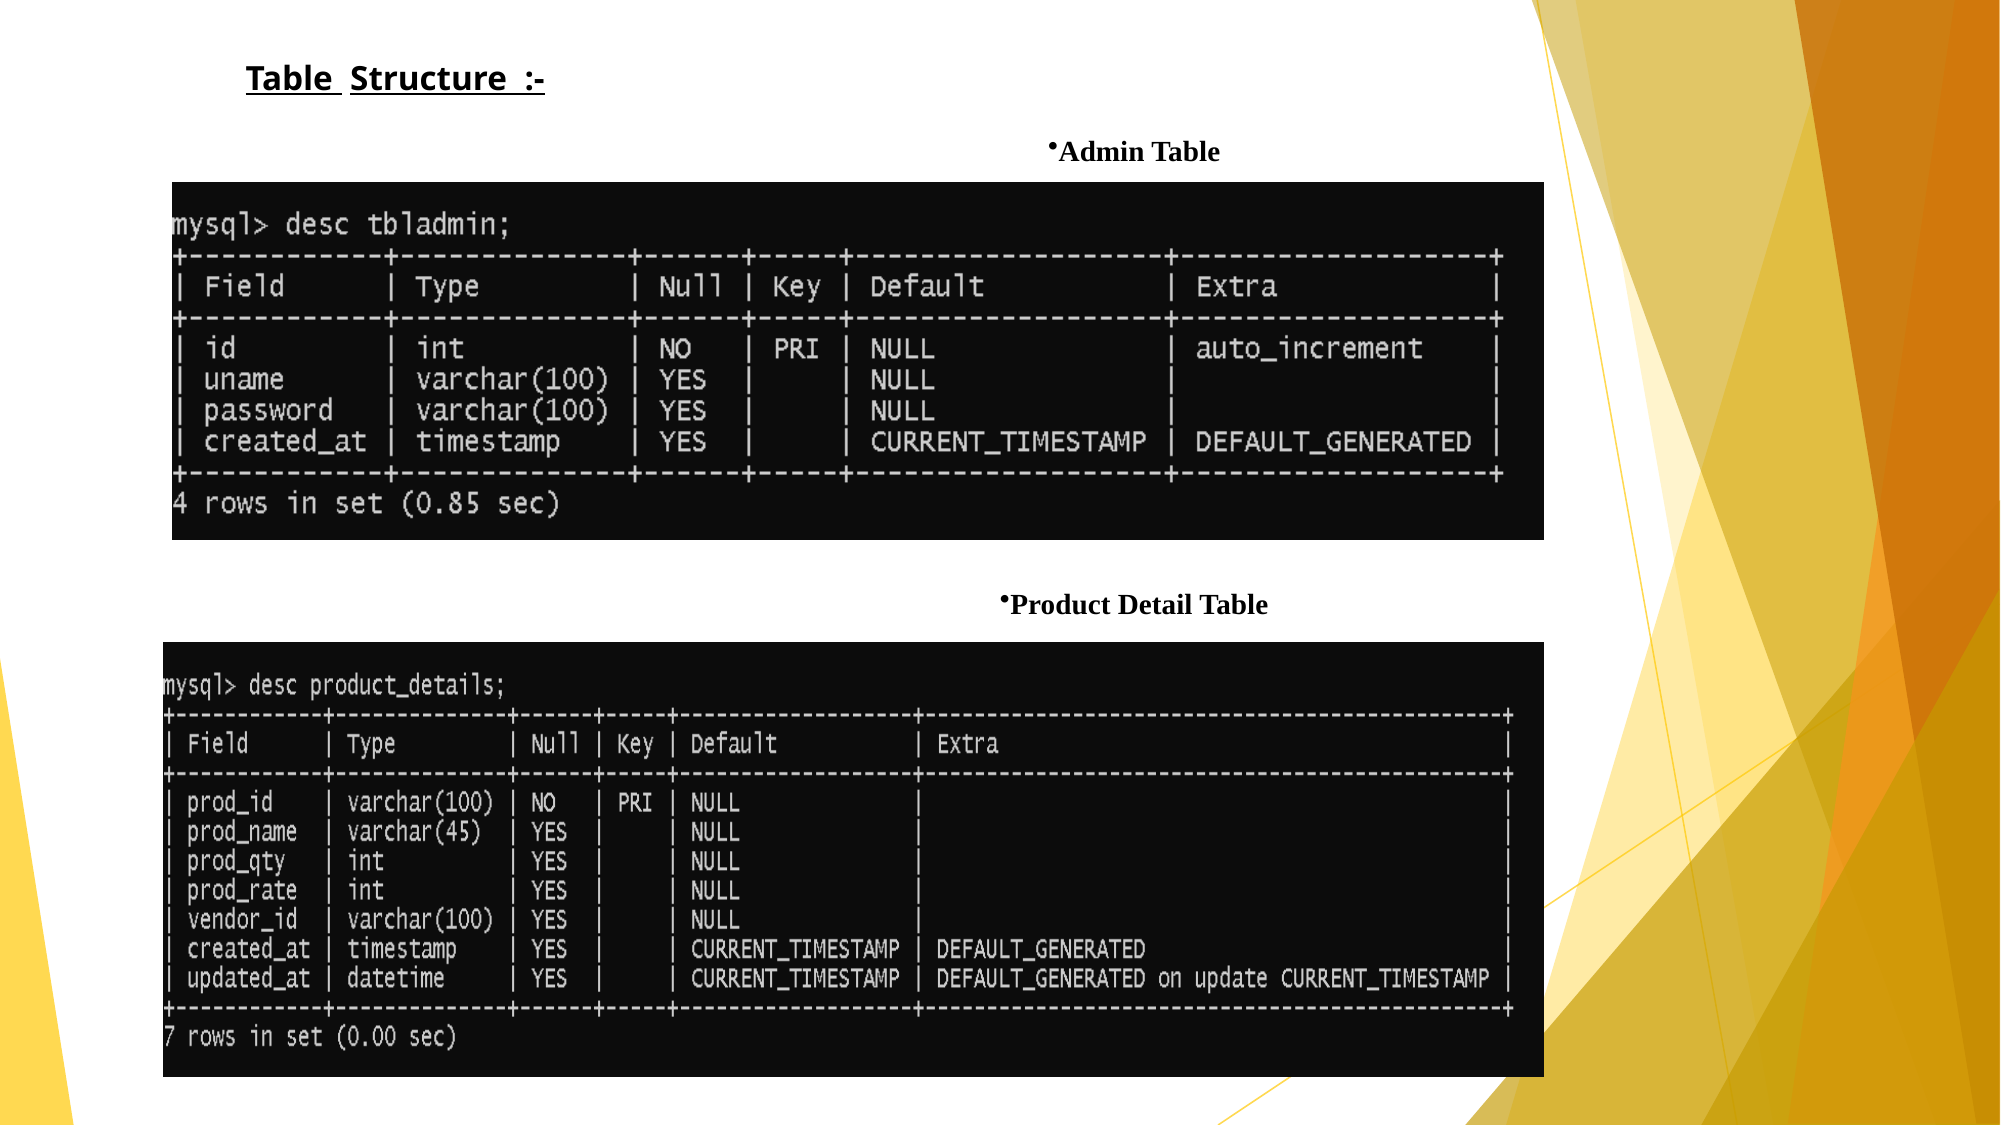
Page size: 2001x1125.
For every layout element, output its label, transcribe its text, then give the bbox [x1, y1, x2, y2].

picture [172, 182, 1544, 540]
text_box Product Detail Table [984, 578, 1284, 640]
text_box Admin Table [1033, 124, 1236, 181]
text_box Table Structure :- [230, 49, 560, 105]
picture [162, 642, 1544, 1078]
